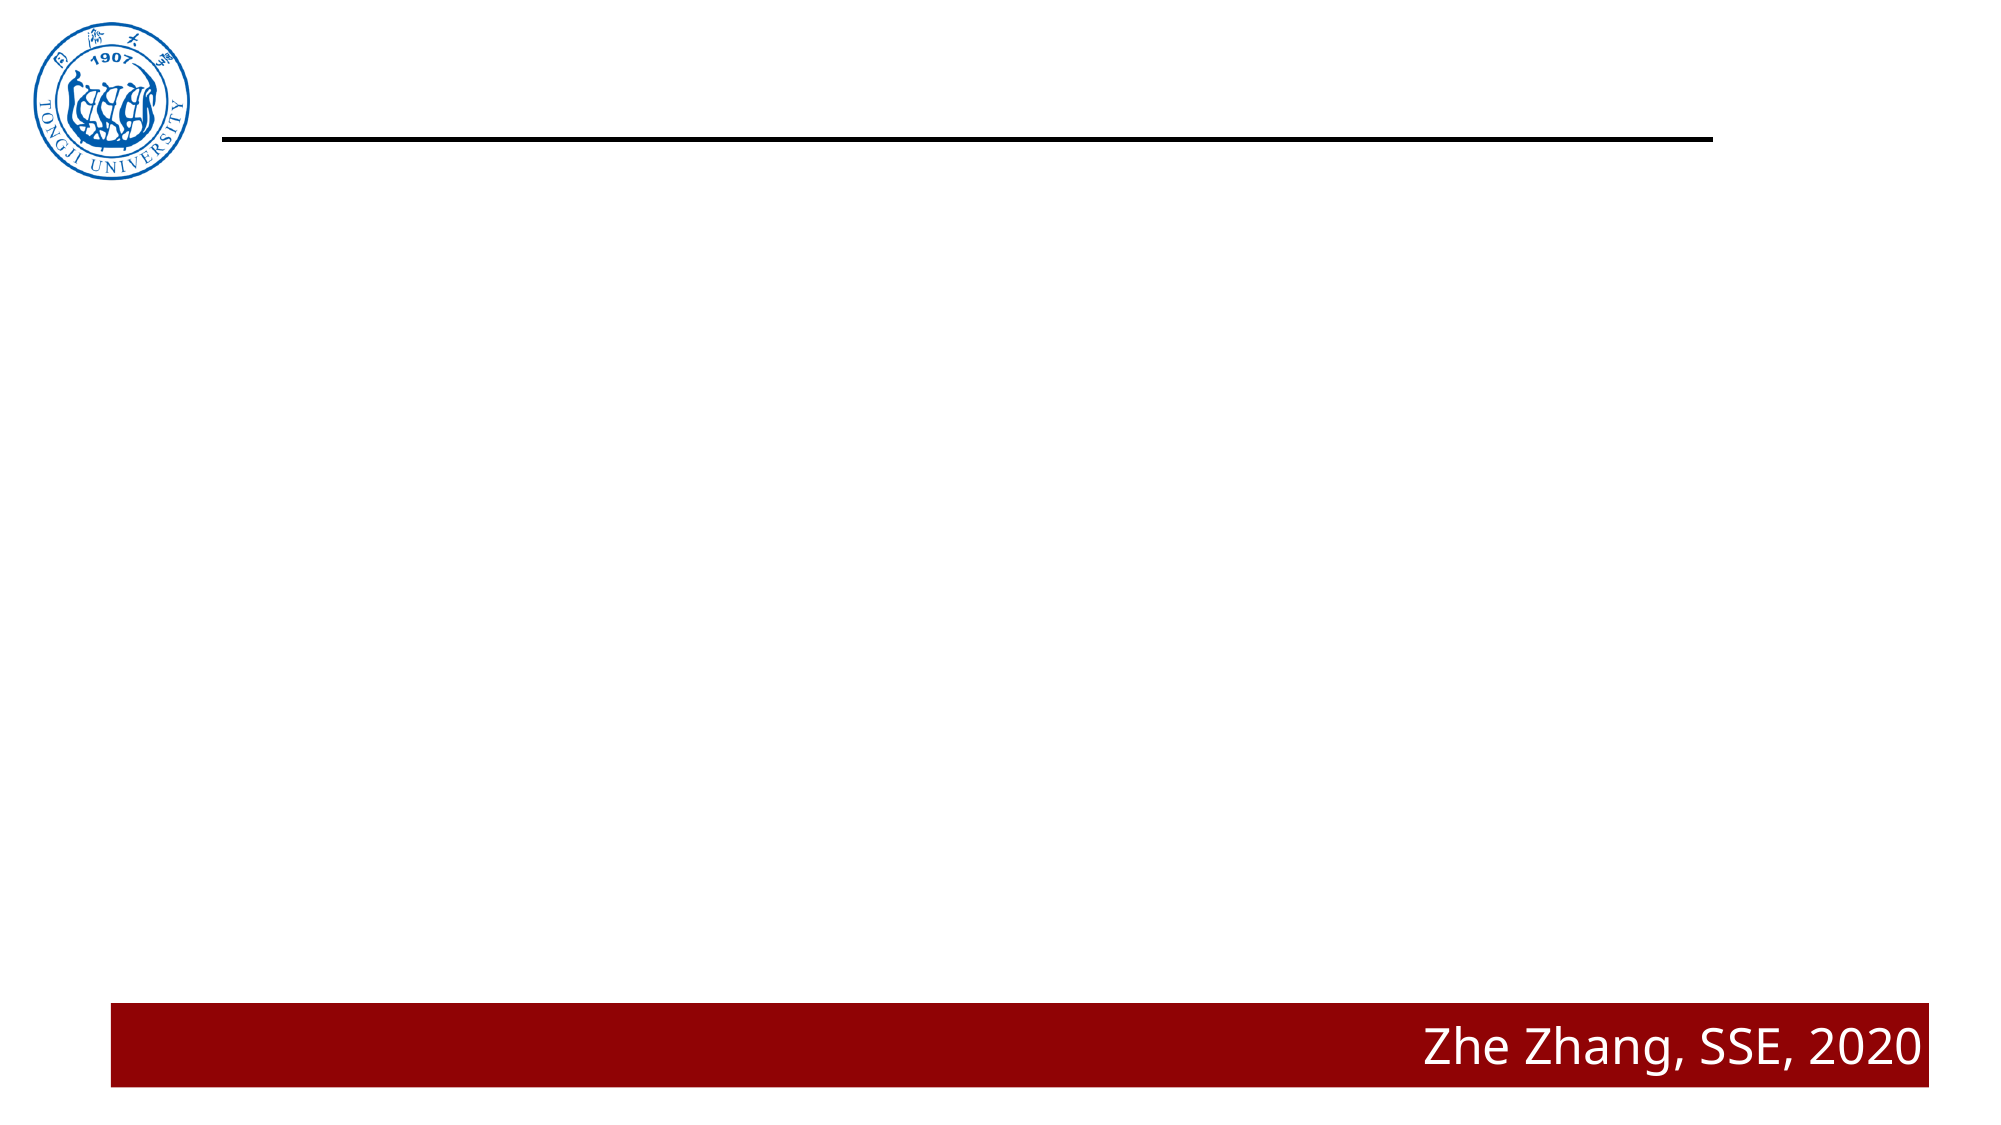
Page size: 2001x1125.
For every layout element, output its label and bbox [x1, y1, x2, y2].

picture [32, 22, 190, 181]
